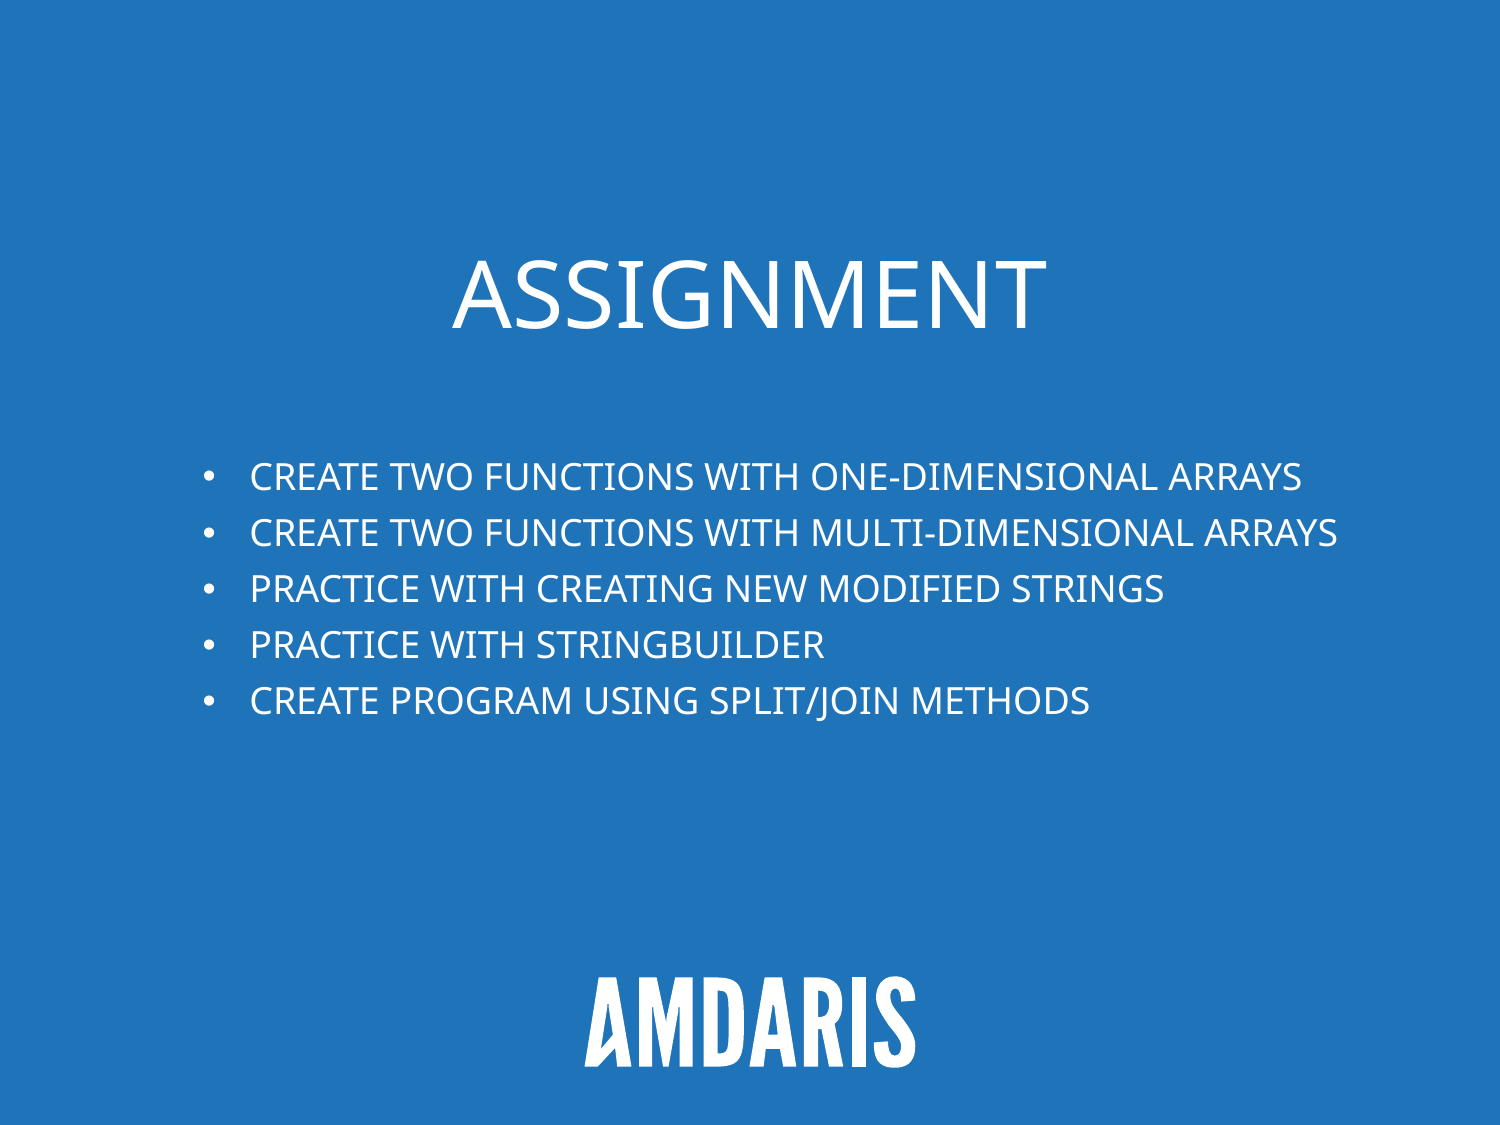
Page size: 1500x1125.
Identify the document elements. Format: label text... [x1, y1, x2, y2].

title Assignment [187, 184, 1313, 357]
subtitle Create two functions with one-dimensional arrays Create two functions with multi-dimensional arrays Practice with creating new modified strings Practice with stringbuilder Create program using split/join methods [187, 450, 1469, 995]
